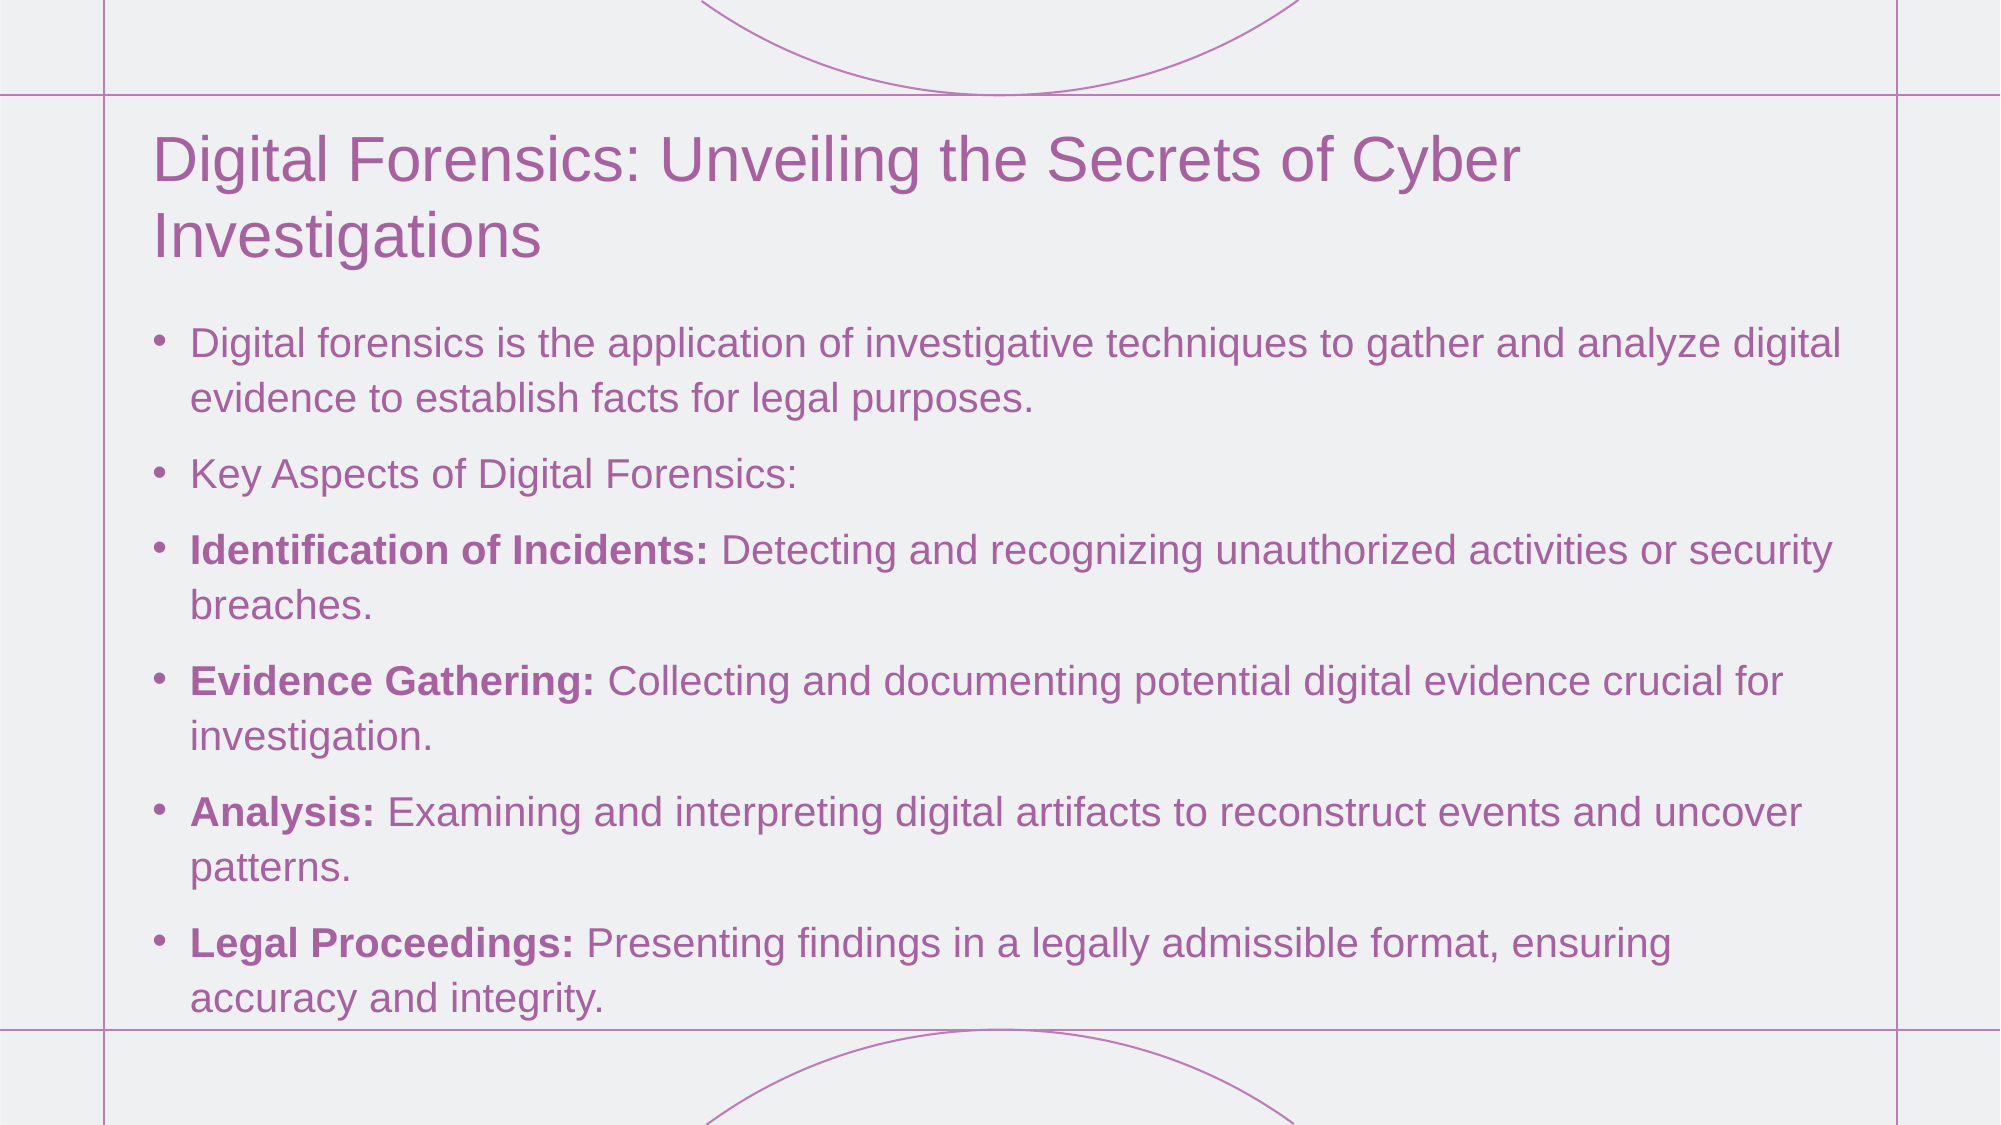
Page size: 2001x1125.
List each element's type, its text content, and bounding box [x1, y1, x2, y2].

title Digital Forensics: Unveiling the Secrets of Cyber Investigations [137, 109, 1863, 303]
list Digital forensics is the application of investigative techniques to gather and analyze digital evidence to establish facts for legal purposes. Key Aspects of Digital Forensics: Identification of Incidents: Detecting and recognizing unauthorized activities or security breaches. Evidence Gathering: Collecting and documenting potential digital evidence crucial for investigation. Analysis: Examining and interpreting digital artifacts to reconstruct events and uncover patterns. Legal Proceedings: Presenting findings in a legally admissible format, ensuring accuracy and integrity. [137, 303, 1863, 1104]
